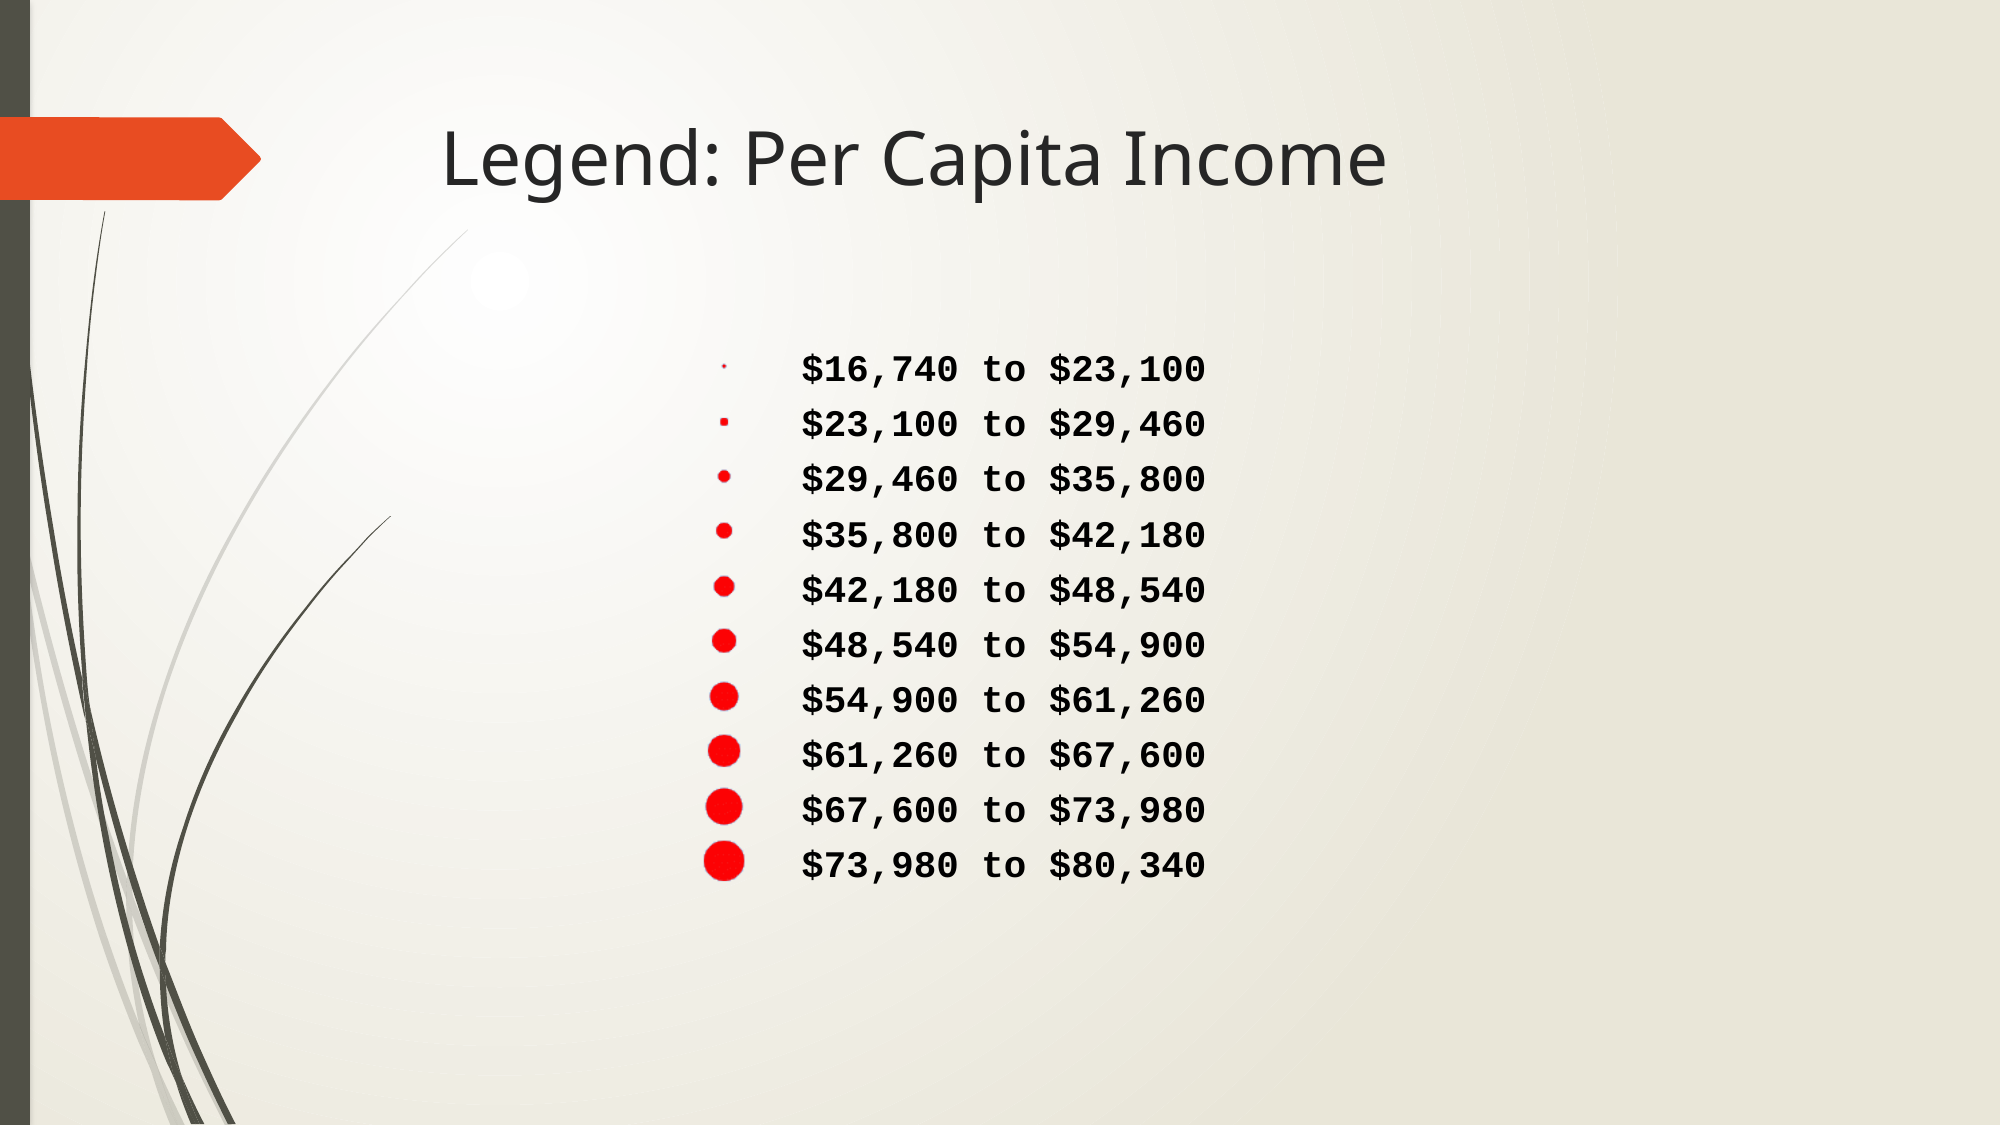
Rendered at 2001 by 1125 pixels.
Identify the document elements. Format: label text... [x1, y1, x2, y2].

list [641, 312, 810, 933]
title Legend: Per Capita Income [425, 102, 1888, 313]
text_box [786, 336, 1237, 894]
